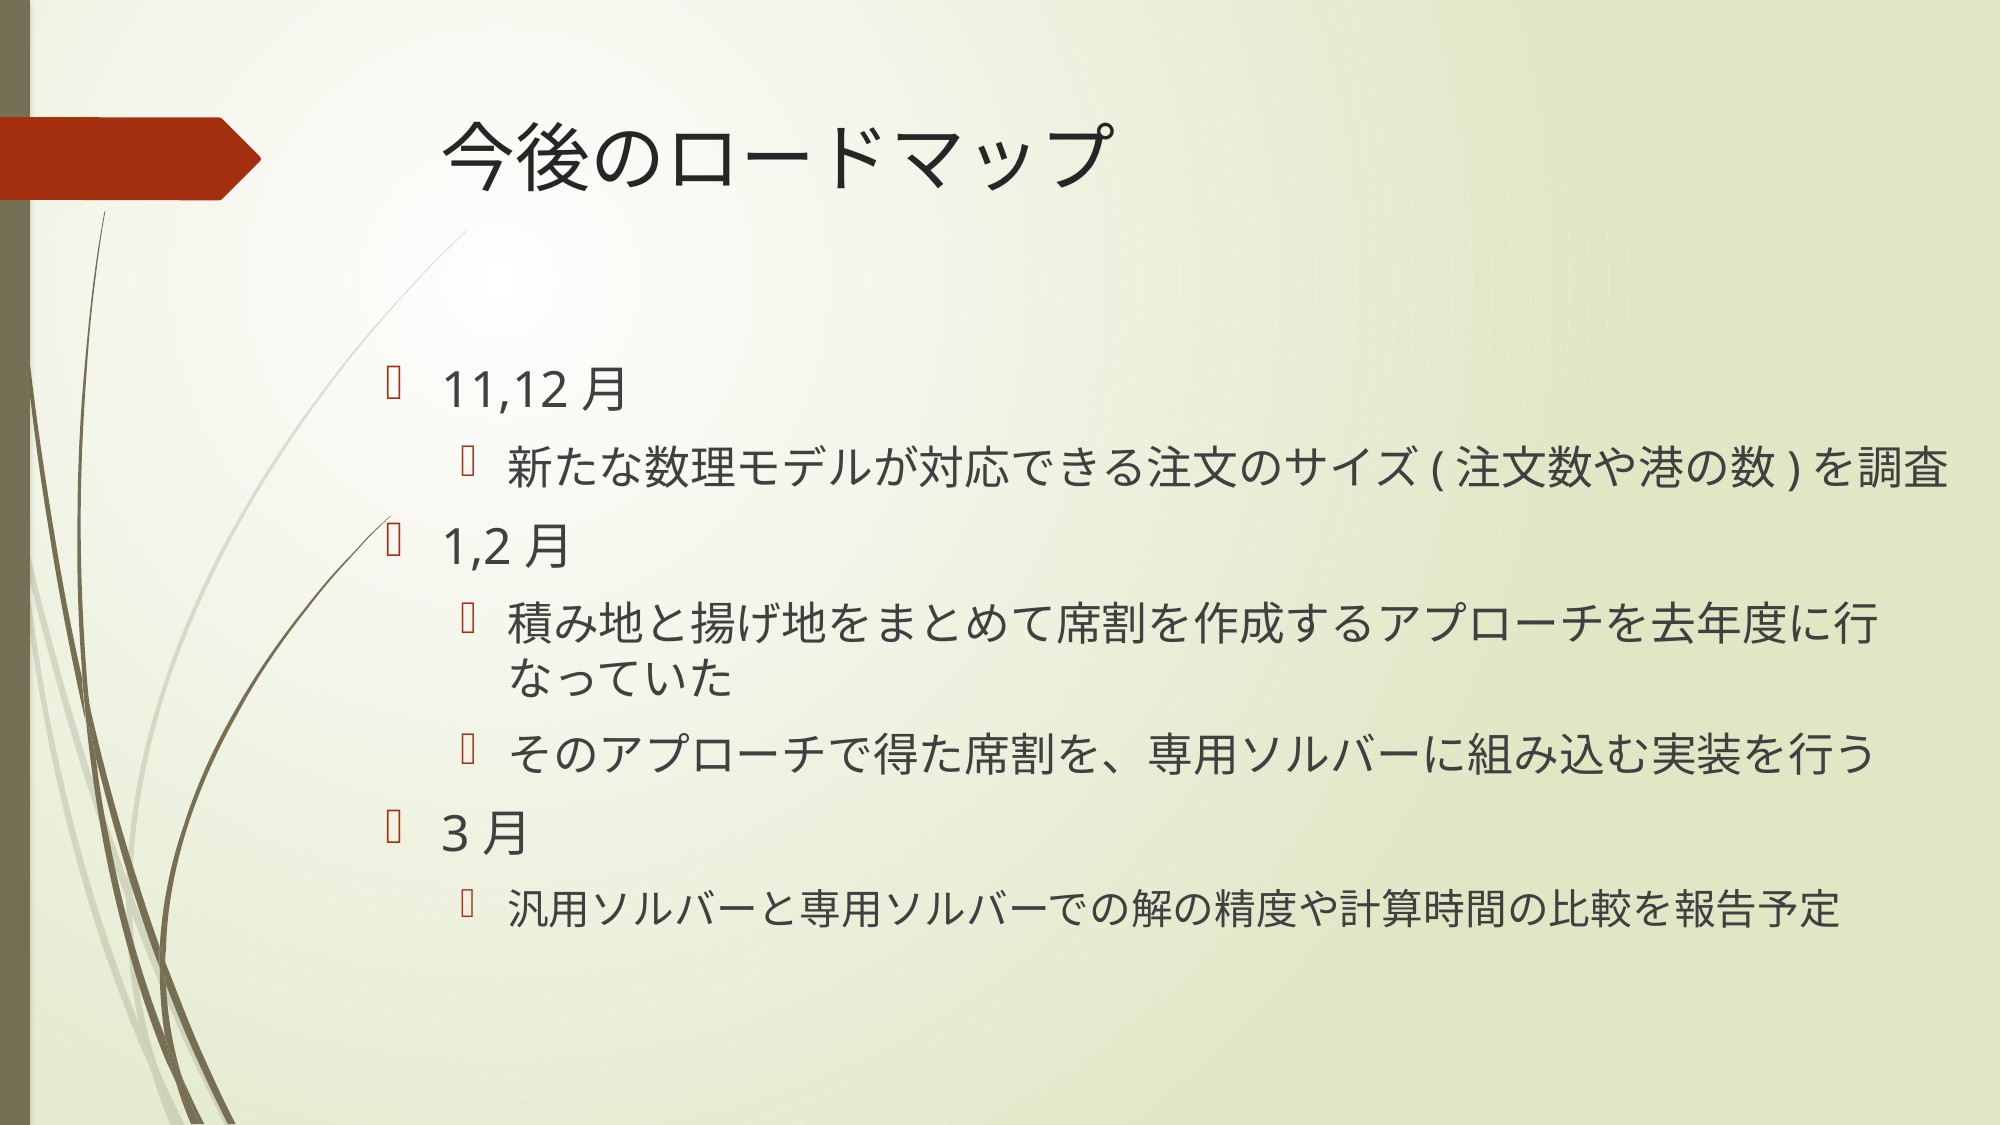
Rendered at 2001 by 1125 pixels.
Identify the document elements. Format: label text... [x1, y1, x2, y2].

list 11,12月 新たな数理モデルが対応できる注文のサイズ(注文数や港の数)を調査 1,2月 積み地と揚げ地をまとめて席割を作成するアプローチを去年度に行なっていた そのアプローチで得た席割を、専用ソルバーに組み込む実装を行う 3月 汎用ソルバーと専用ソルバーでの解の精度や計算時間の比較を報告予定 [370, 350, 1966, 970]
title 今後のロードマップ [425, 102, 1888, 313]
